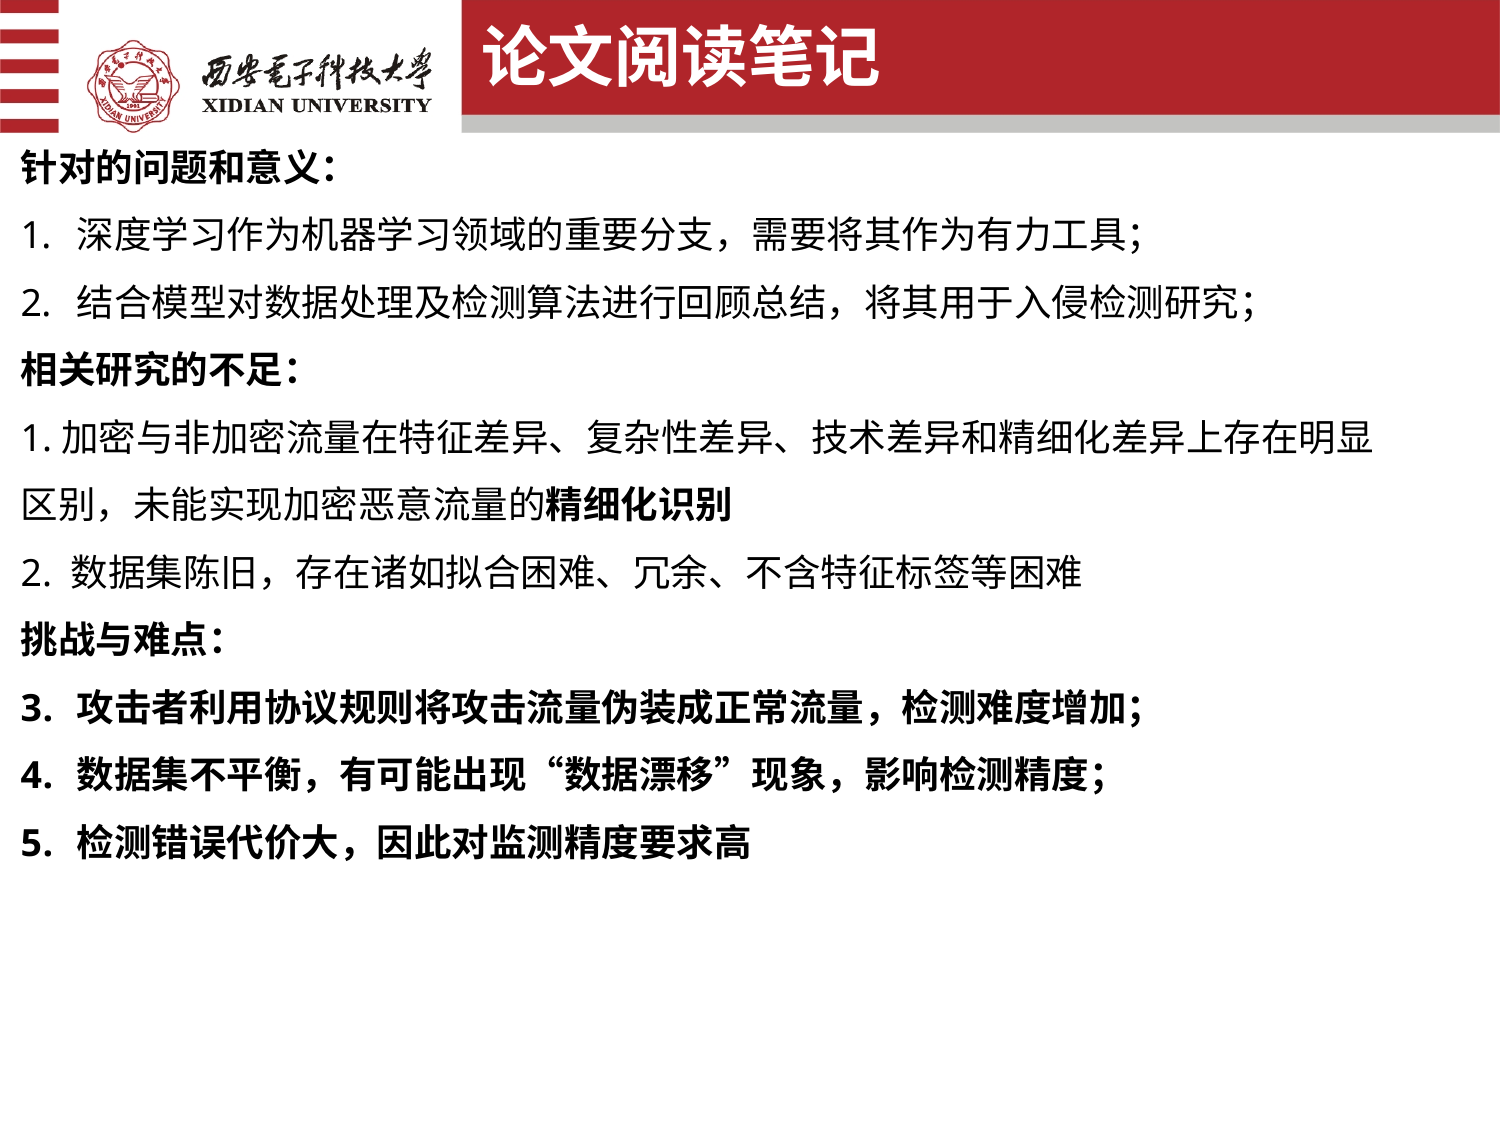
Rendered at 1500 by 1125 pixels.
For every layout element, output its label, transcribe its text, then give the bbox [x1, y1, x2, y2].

text_box 论文阅读笔记 [466, 7, 1105, 102]
text_box 针对的问题和意义： 深度学习作为机器学习领域的重要分支，需要将其作为有力工具； 结合模型对数据处理及检测算法进行回顾总结，将其用于入侵检测研究； 相关研究的不足： 1.加密与非加密流量在特征差异、复杂性差异、技术差异和精细化差异上存在明显区别，未能实现加密恶意流量的精细化识别 2. 数据集陈旧，存在诸如拟合困难、冗余、不含特征标签等困难 挑战与难点： 攻击者利用协议规则将攻击流量伪装成正常流量，检测难度增加； 数据集不平衡，有可能出现“数据漂移”现象，影响检测精度； 检测错误代价大，因此对监测精度要求高 [5, 113, 1400, 939]
picture [0, 0, 1500, 1125]
